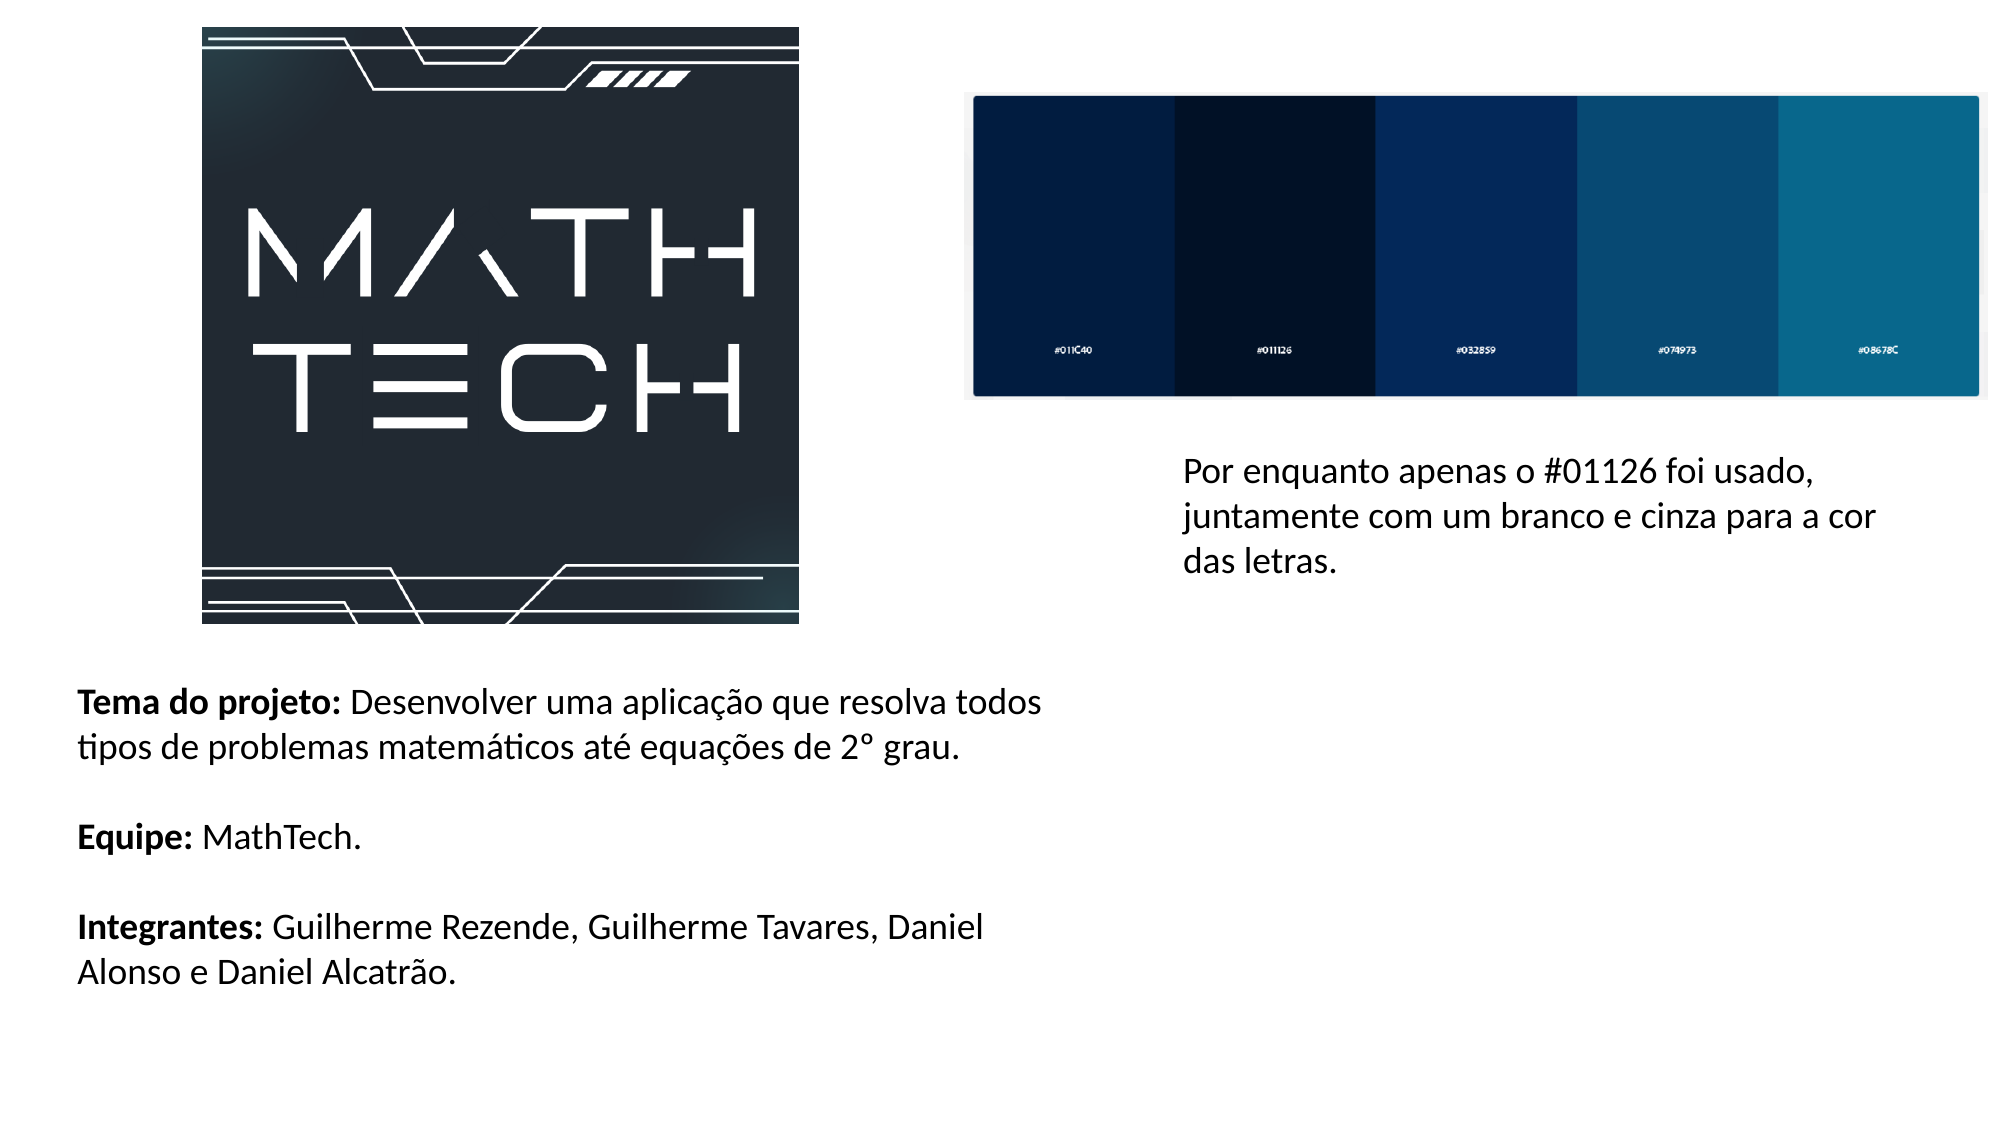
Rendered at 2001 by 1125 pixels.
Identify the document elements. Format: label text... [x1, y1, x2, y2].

picture [964, 92, 1988, 400]
picture [202, 27, 799, 624]
text_box Tema do projeto: Desenvolver uma aplicação que resolva todos tipos de problemas matemáticos até equações de 2º grau. Equipe: MathTech. Integrantes: Guilherme Rezende, Guilherme Tavares, Daniel Alonso e Daniel Alcatrão. [62, 670, 1075, 1000]
text_box Por enquanto apenas o #01126 foi usado, juntamente com um branco e cinza para a cor das letras. [1168, 438, 1929, 589]
